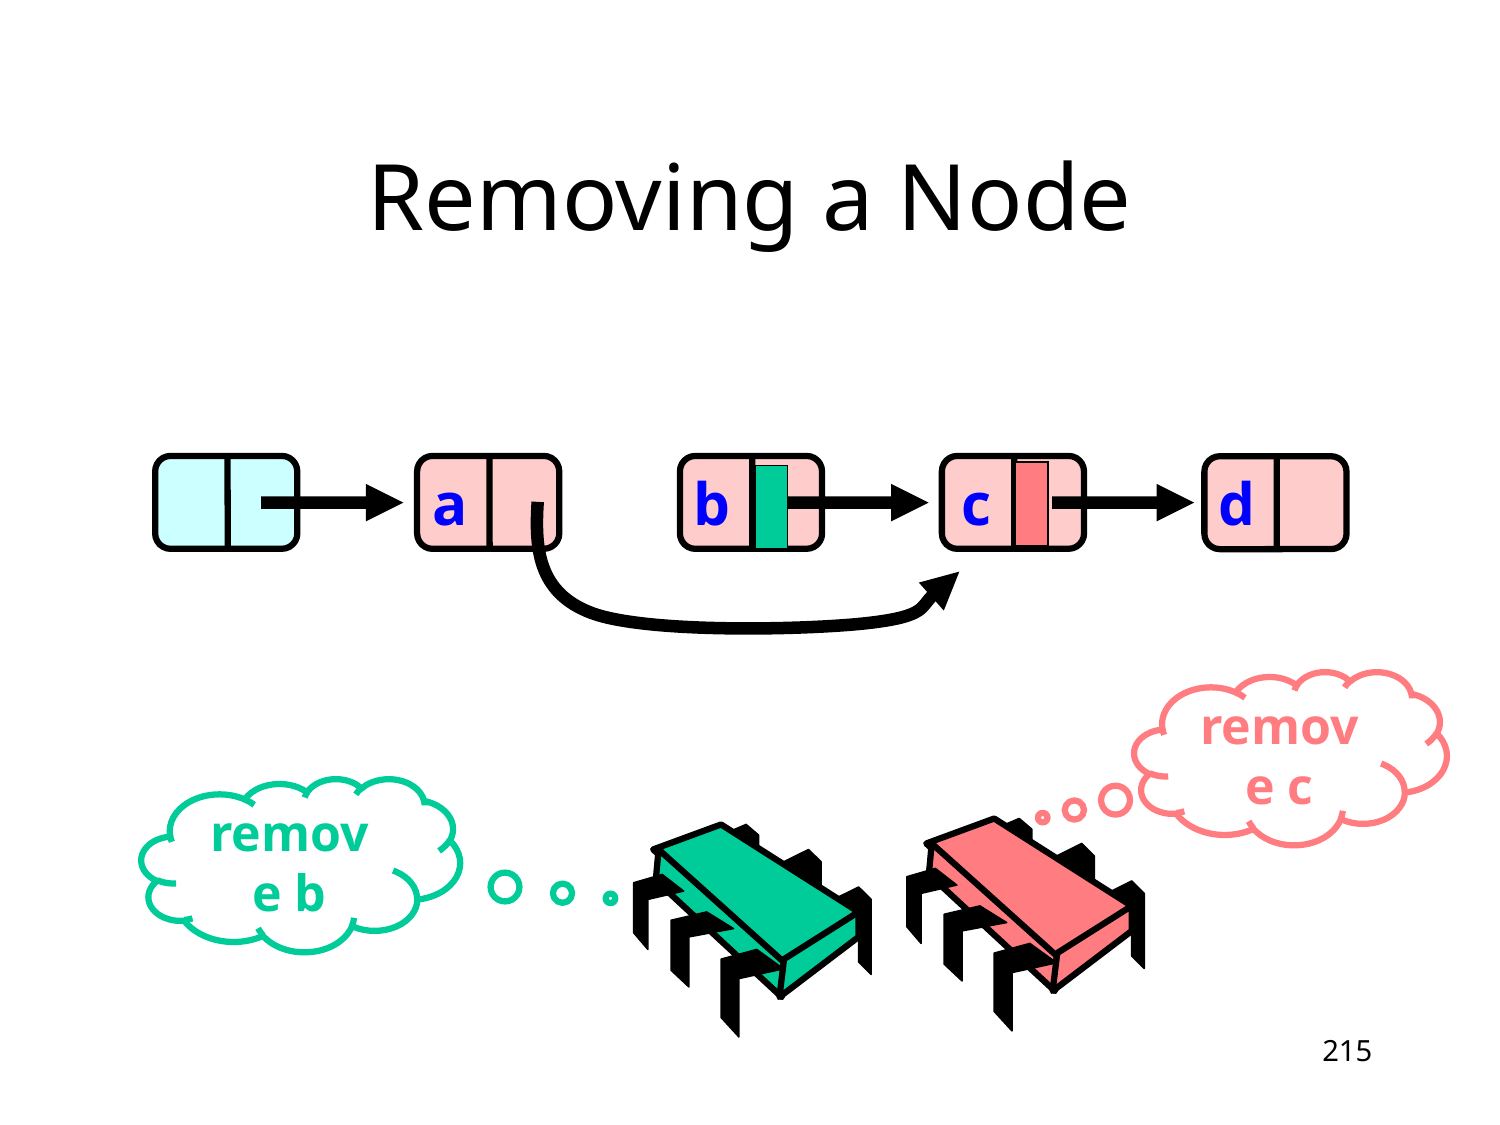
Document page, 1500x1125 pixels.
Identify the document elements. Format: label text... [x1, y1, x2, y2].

text_box remove c [1134, 672, 1447, 846]
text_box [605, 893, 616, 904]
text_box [154, 454, 298, 551]
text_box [679, 454, 823, 551]
text_box [826, 496, 929, 509]
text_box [416, 454, 560, 551]
text_box remove b [552, 883, 573, 903]
text_box [302, 496, 404, 509]
text_box remove c [1064, 800, 1085, 816]
text_box [1015, 462, 1048, 546]
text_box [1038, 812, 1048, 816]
text_box remove b [141, 779, 461, 953]
text_box remove b [490, 872, 520, 902]
text_box remove c [1101, 785, 1130, 815]
text_box [540, 506, 960, 629]
text_box c [946, 459, 1006, 545]
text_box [906, 818, 1145, 1032]
text_box [1015, 455, 1085, 549]
text_box [1052, 496, 1195, 509]
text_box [633, 824, 872, 1038]
text_box [947, 455, 1014, 549]
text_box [1203, 454, 1347, 551]
title Removing a Node [112, 99, 1388, 288]
slide_number 215 [1074, 1024, 1388, 1101]
text_box [941, 460, 946, 544]
